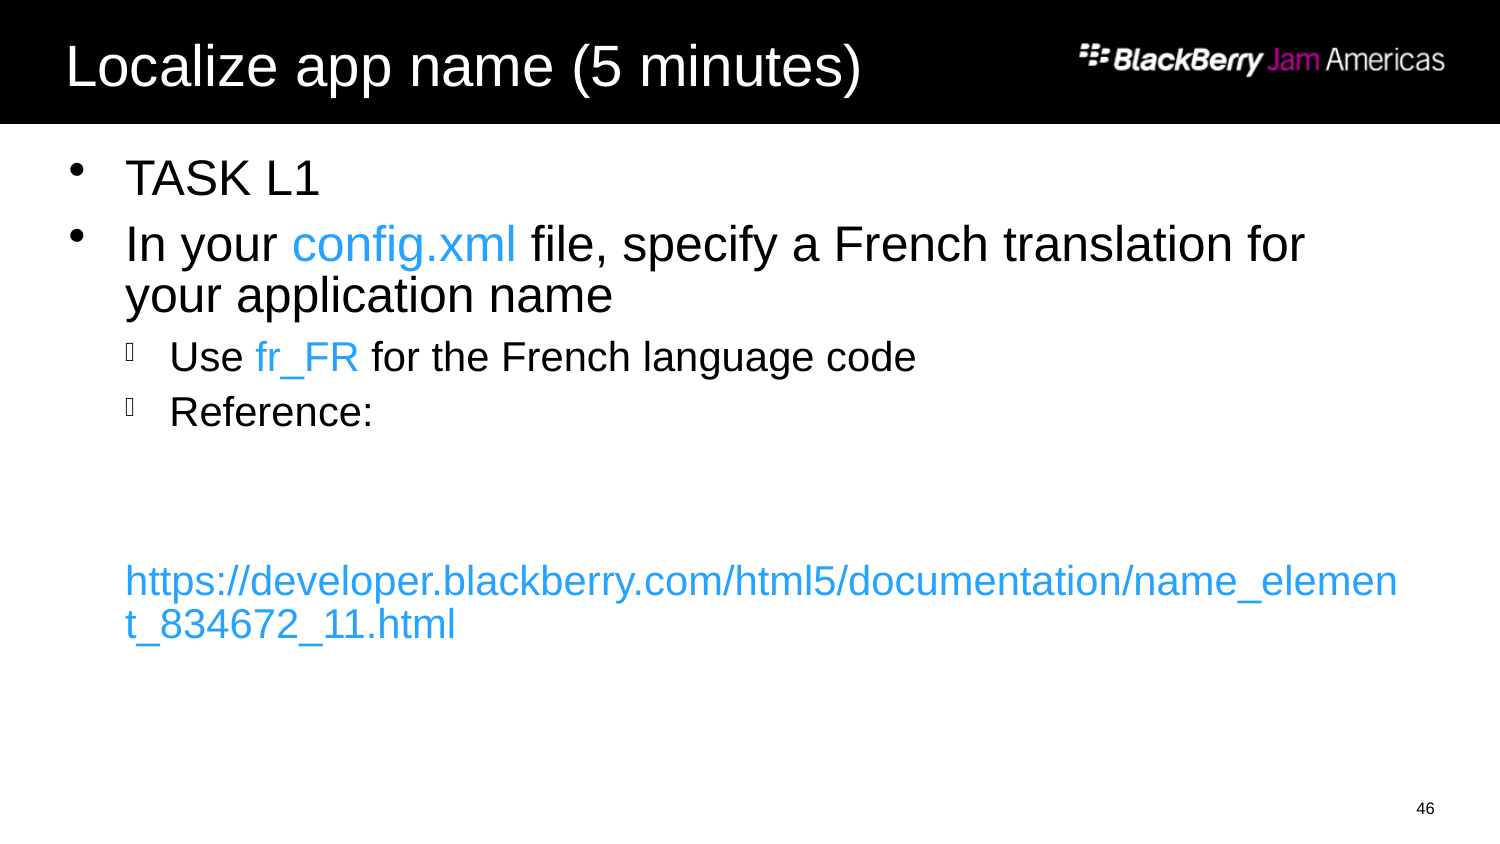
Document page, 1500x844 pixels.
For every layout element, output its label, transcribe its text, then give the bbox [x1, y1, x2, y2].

title Localize app name (5 minutes) [49, 15, 1001, 110]
list TASK L1 In your config.xml file, specify a French translation for your application name Use fr_FR for the French language code Reference: https://developer.blackberry.com/html5/documentation/name_element_834672_11.html [53, 146, 1417, 760]
picture [0, 0, 1500, 124]
slide_number 46 [1099, 766, 1451, 826]
